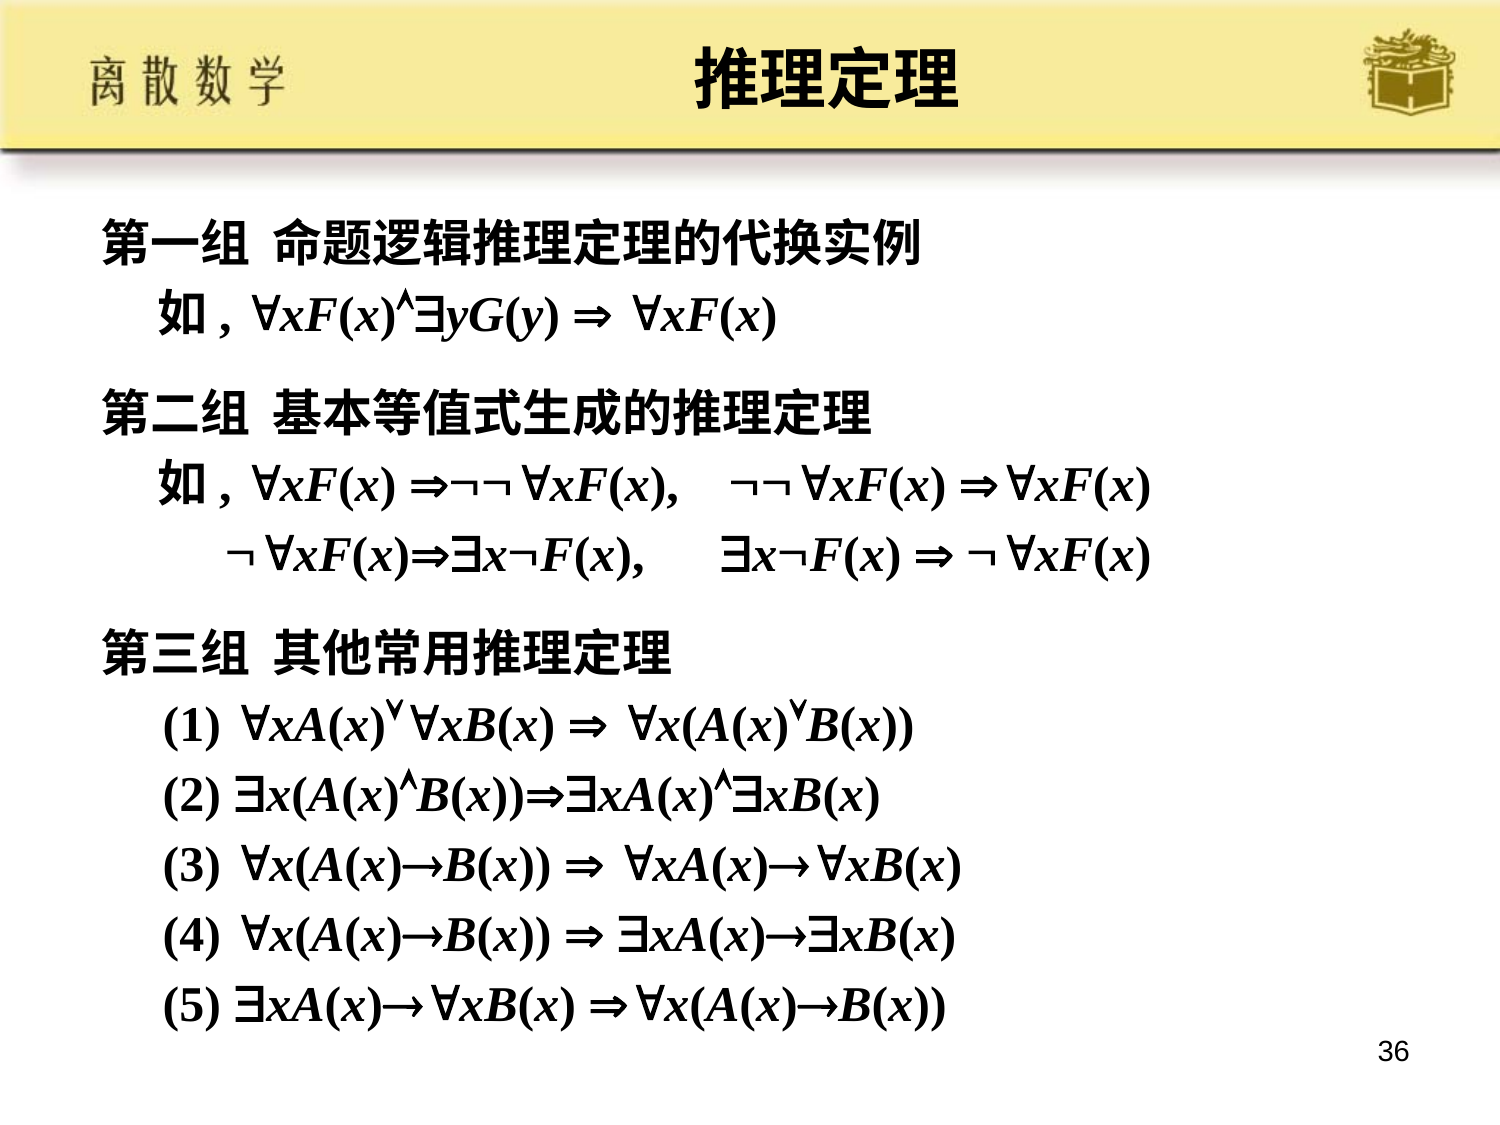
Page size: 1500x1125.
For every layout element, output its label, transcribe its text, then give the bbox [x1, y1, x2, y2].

slide_number 36 [1074, 1035, 1425, 1103]
picture [0, 0, 1500, 1125]
title 推理定理 [324, 42, 1329, 112]
list 第一组 命题逻辑推理定理的代换实例 如, xF(x)yG(y)  xF(x) 第二组 基本等值式生成的推理定理 如, xF(x) xF(x), xF(x) xF(x) xF(x)xF(x), xF(x)  xF(x) 第三组 其他常用推理定理 (1) xA(x)xB(x)  x(A(x)B(x)) (2) x(A(x)B(x))xA(x)xB(x) (3) x(A(x)B(x))  xA(x)xB(x) (4) x(A(x)B(x))  xA(x)xB(x) (5) xA(x)xB(x) x(A(x)B(x)) [85, 203, 1436, 1035]
